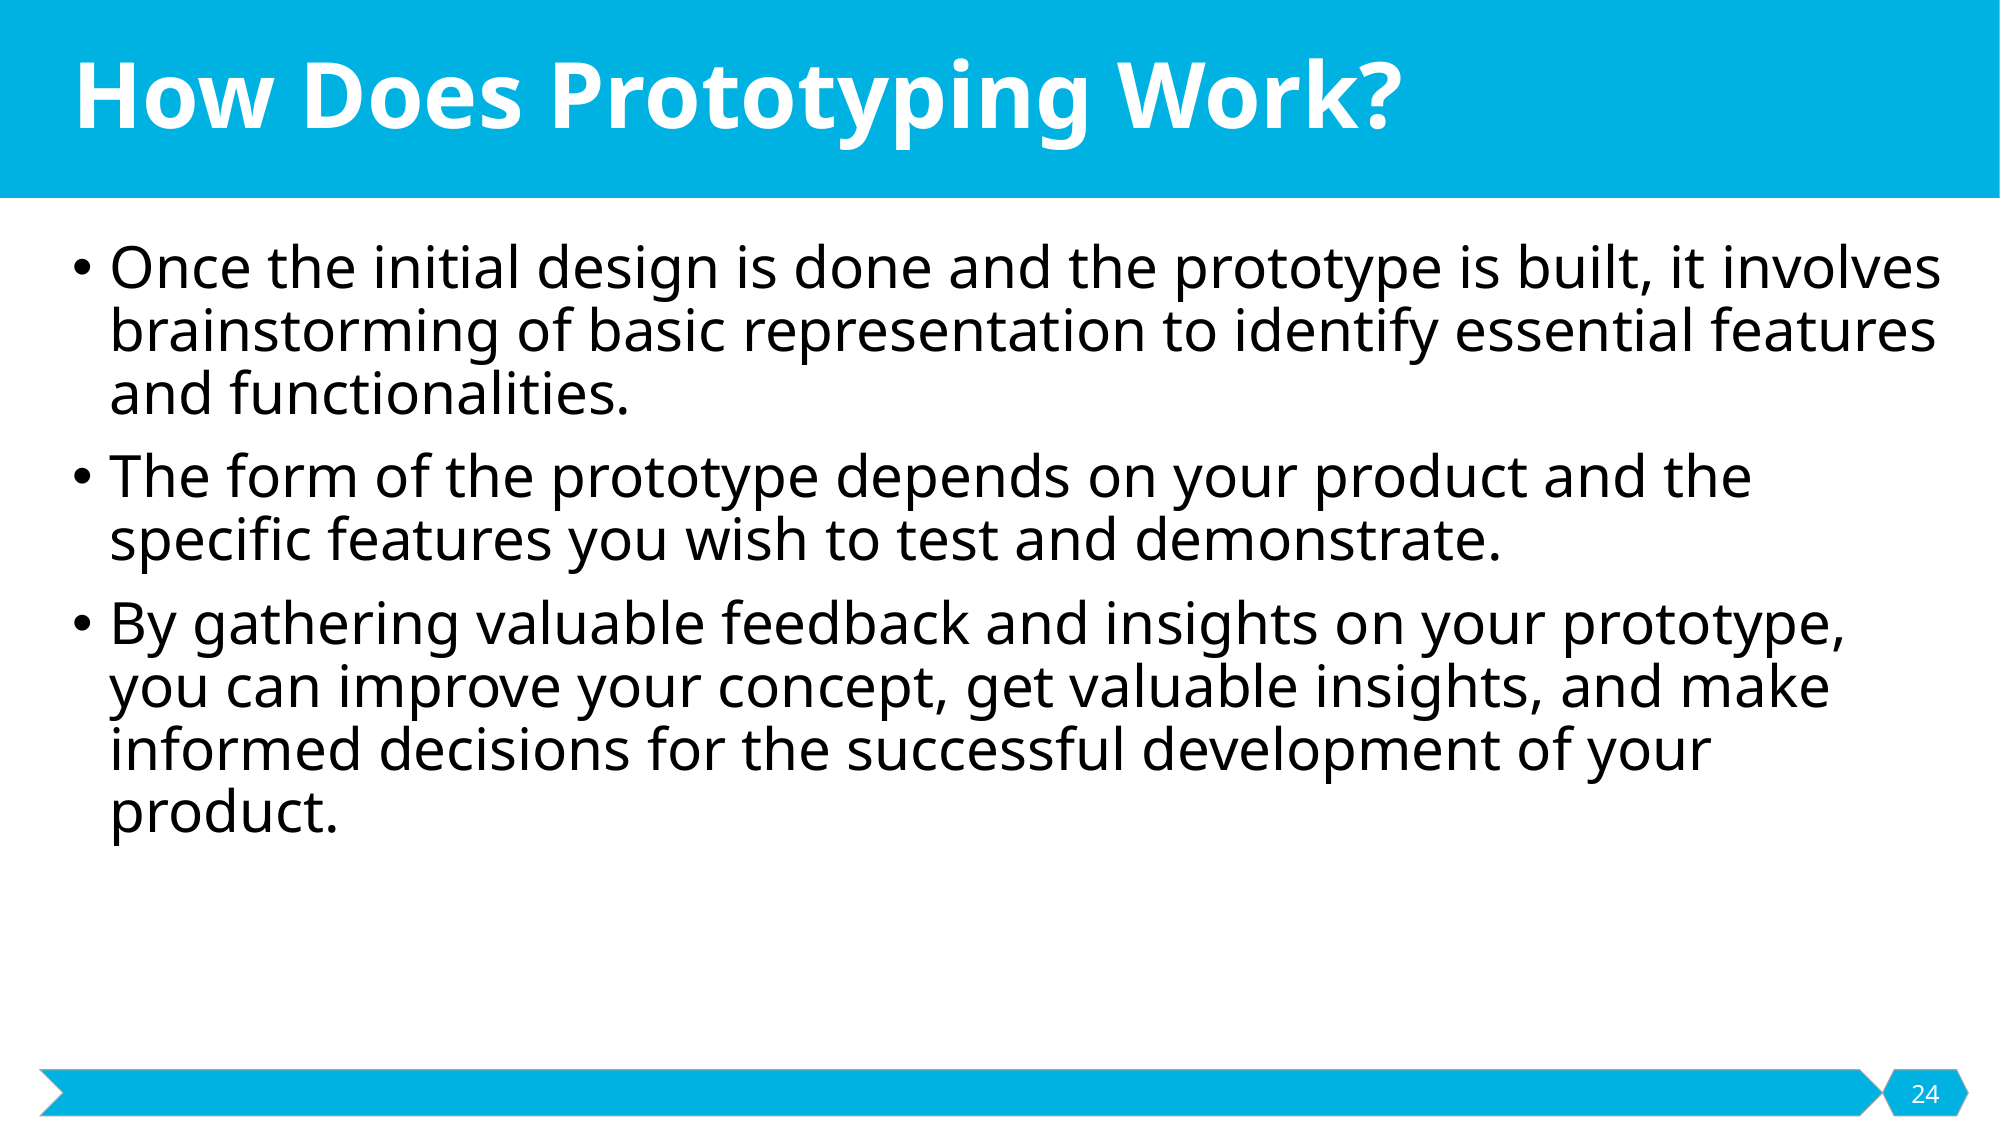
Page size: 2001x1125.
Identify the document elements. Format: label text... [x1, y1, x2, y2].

slide_number 24 [1882, 1065, 1969, 1125]
list Once the initial design is done and the prototype is built, it involves brainstorming of basic representation to identify essential features and functionalities. The form of the prototype depends on your product and the specific features you wish to test and demonstrate. By gathering valuable feedback and insights on your prototype, you can improve your concept, get valuable insights, and make informed decisions for the successful development of your product. [56, 230, 1969, 1010]
title How Does Prototyping Work? [56, 0, 1969, 199]
